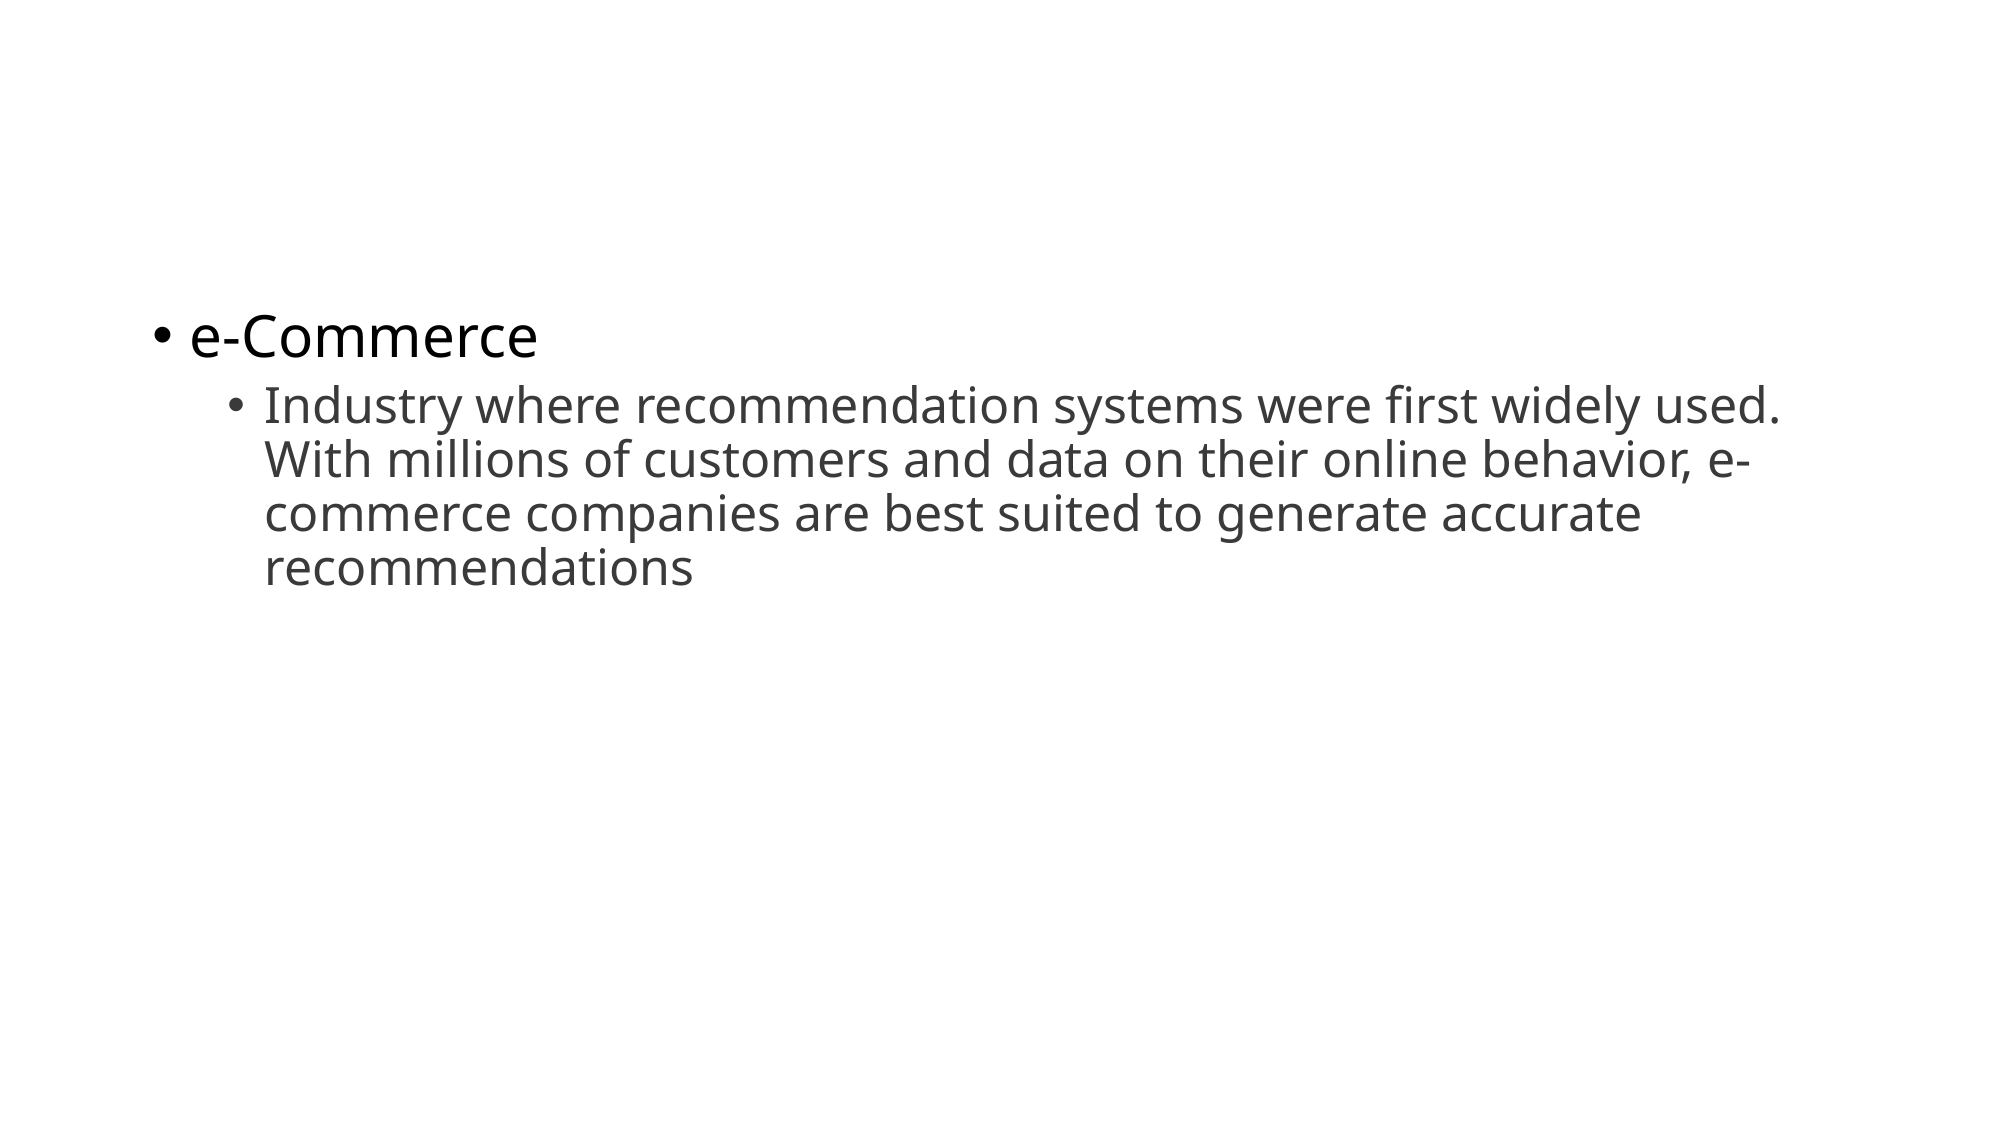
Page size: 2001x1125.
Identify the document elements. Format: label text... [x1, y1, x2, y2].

list e-Commerce Industry where recommendation systems were first widely used. With millions of customers and data on their online behavior, e-commerce companies are best suited to generate accurate recommendations [137, 299, 1863, 1014]
